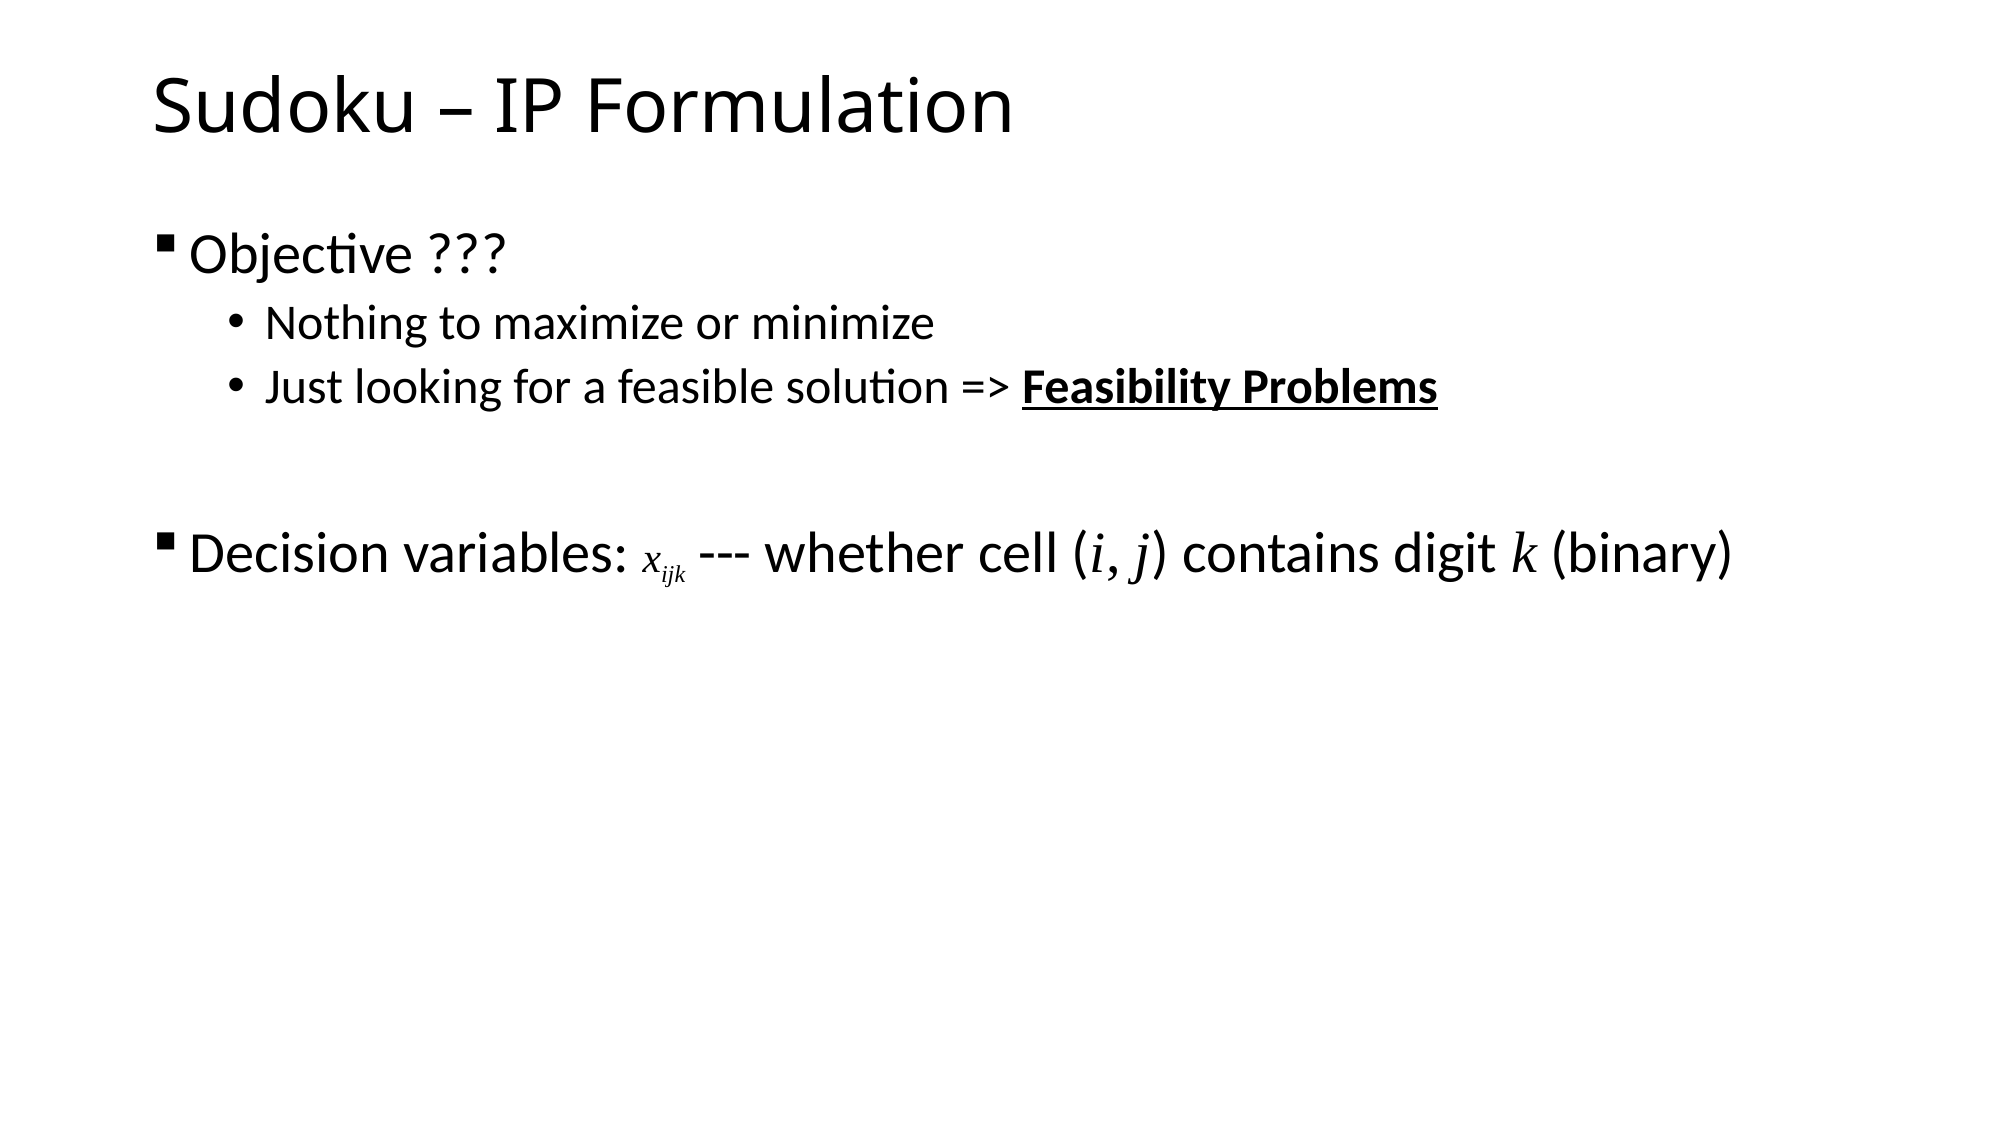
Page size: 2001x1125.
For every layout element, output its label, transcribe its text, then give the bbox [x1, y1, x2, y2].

title Sudoku – IP Formulation [137, 59, 1863, 196]
list Objective ??? Nothing to maximize or minimize Just looking for a feasible solution => Feasibility Problems Decision variables: xijk --- whether cell (i, j) contains digit k (binary) [137, 215, 1863, 1050]
